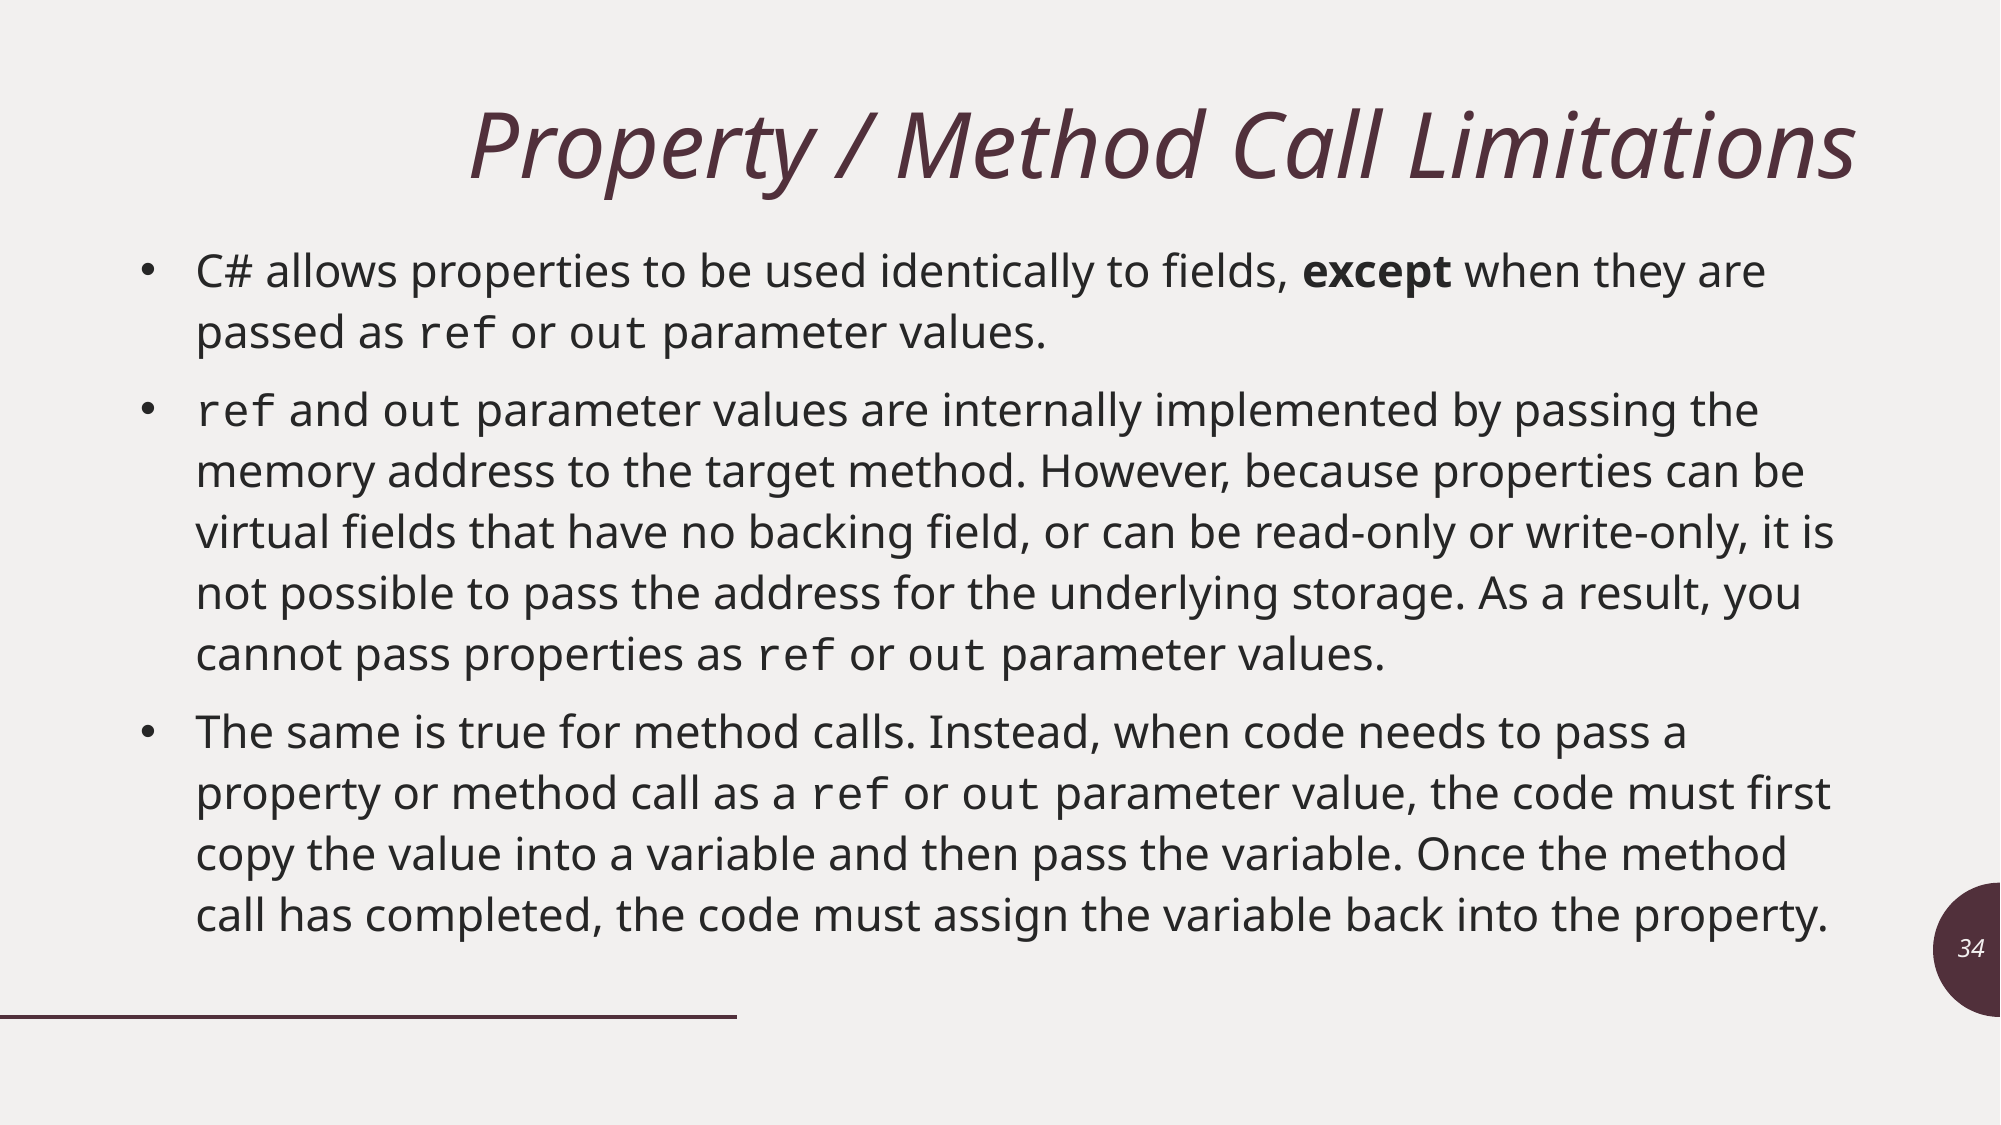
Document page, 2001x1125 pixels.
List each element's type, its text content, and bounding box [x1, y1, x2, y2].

title Property / Method Call Limitations [125, 91, 1875, 207]
slide_number 34 [1933, 919, 2000, 980]
list C# allows properties to be used identically to fields, except when they are passed as ref or out parameter values. ref and out parameter values are internally implemented by passing the memory address to the target method. However, because properties can be virtual fields that have no backing field, or can be read-only or write-only, it is not possible to pass the address for the underlying storage. As a result, you cannot pass properties as ref or out parameter values. The same is true for method calls. Instead, when code needs to pass a property or method call as a ref or out parameter value, the code must first copy the value into a variable and then pass the variable. Once the method call has completed, the code must assign the variable back into the property. [125, 227, 1875, 999]
